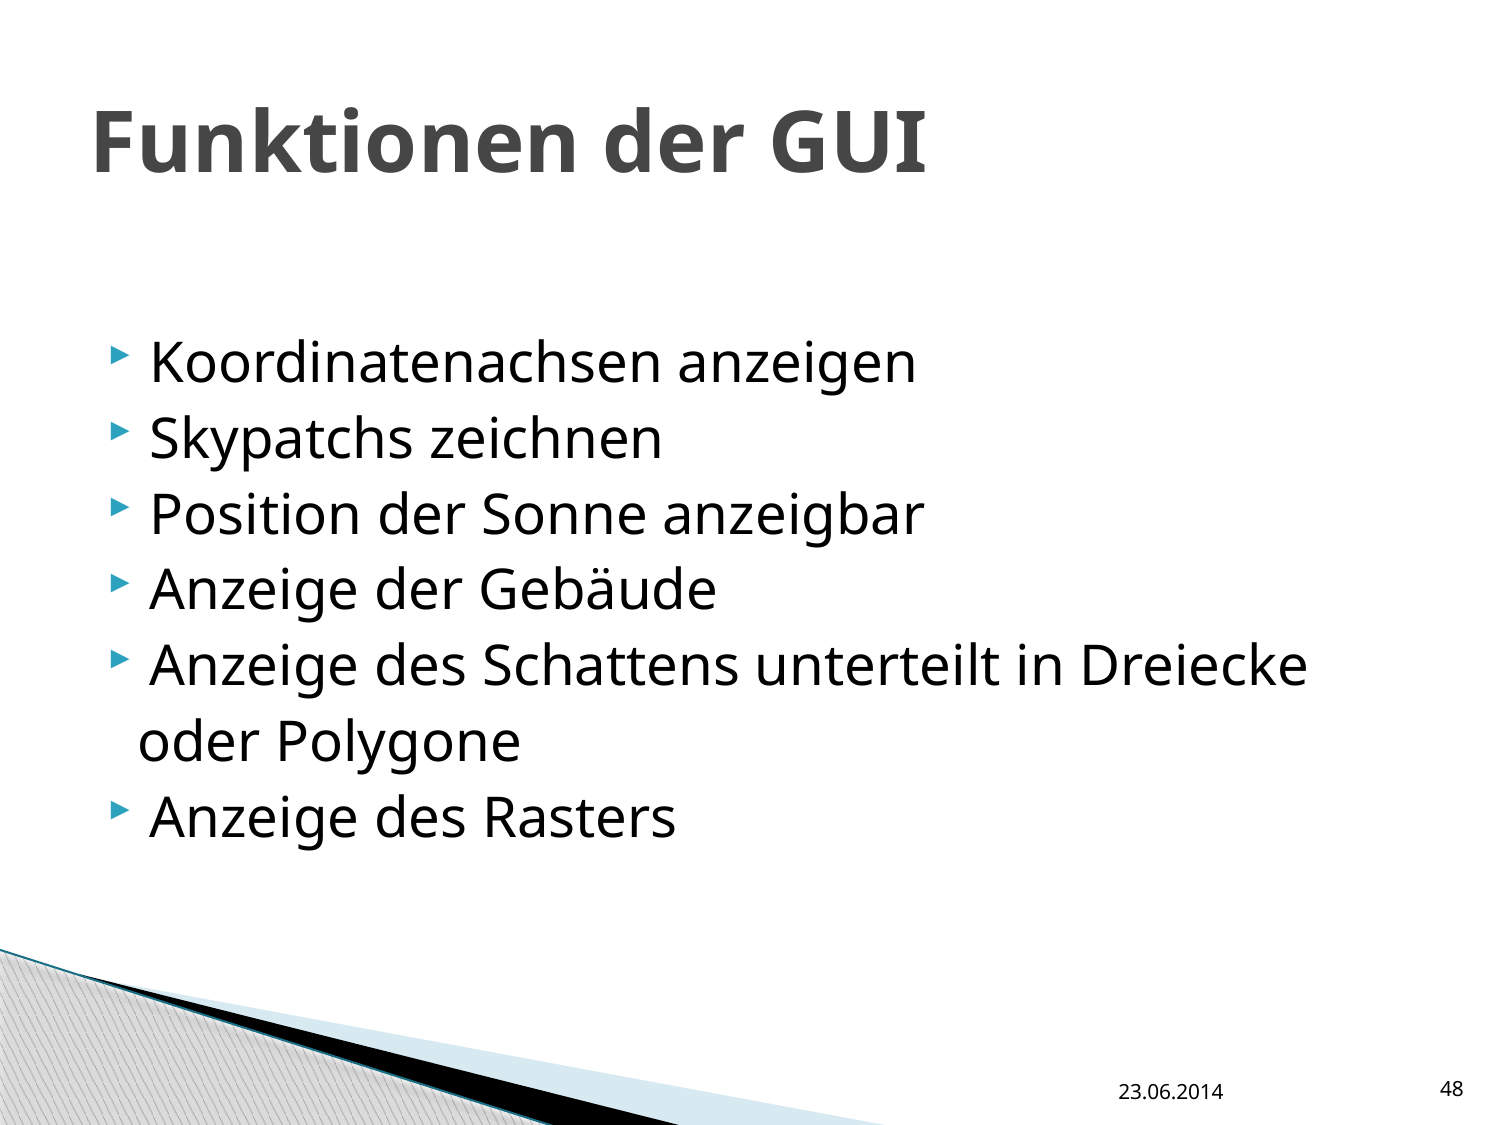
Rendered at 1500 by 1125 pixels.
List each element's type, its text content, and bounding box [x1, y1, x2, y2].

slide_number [1103, 1051, 1418, 1112]
list Koordinatenachsen anzeigen Skypatchs zeichnen Position der Sonne anzeigbar Anzeige der Gebäude Anzeige des Schattens unterteilt in Dreiecke oder Polygone Anzeige des Rasters [75, 243, 1425, 986]
slide_number 48 [1418, 1051, 1479, 1112]
title Funktionen der GUI [75, 45, 1425, 233]
